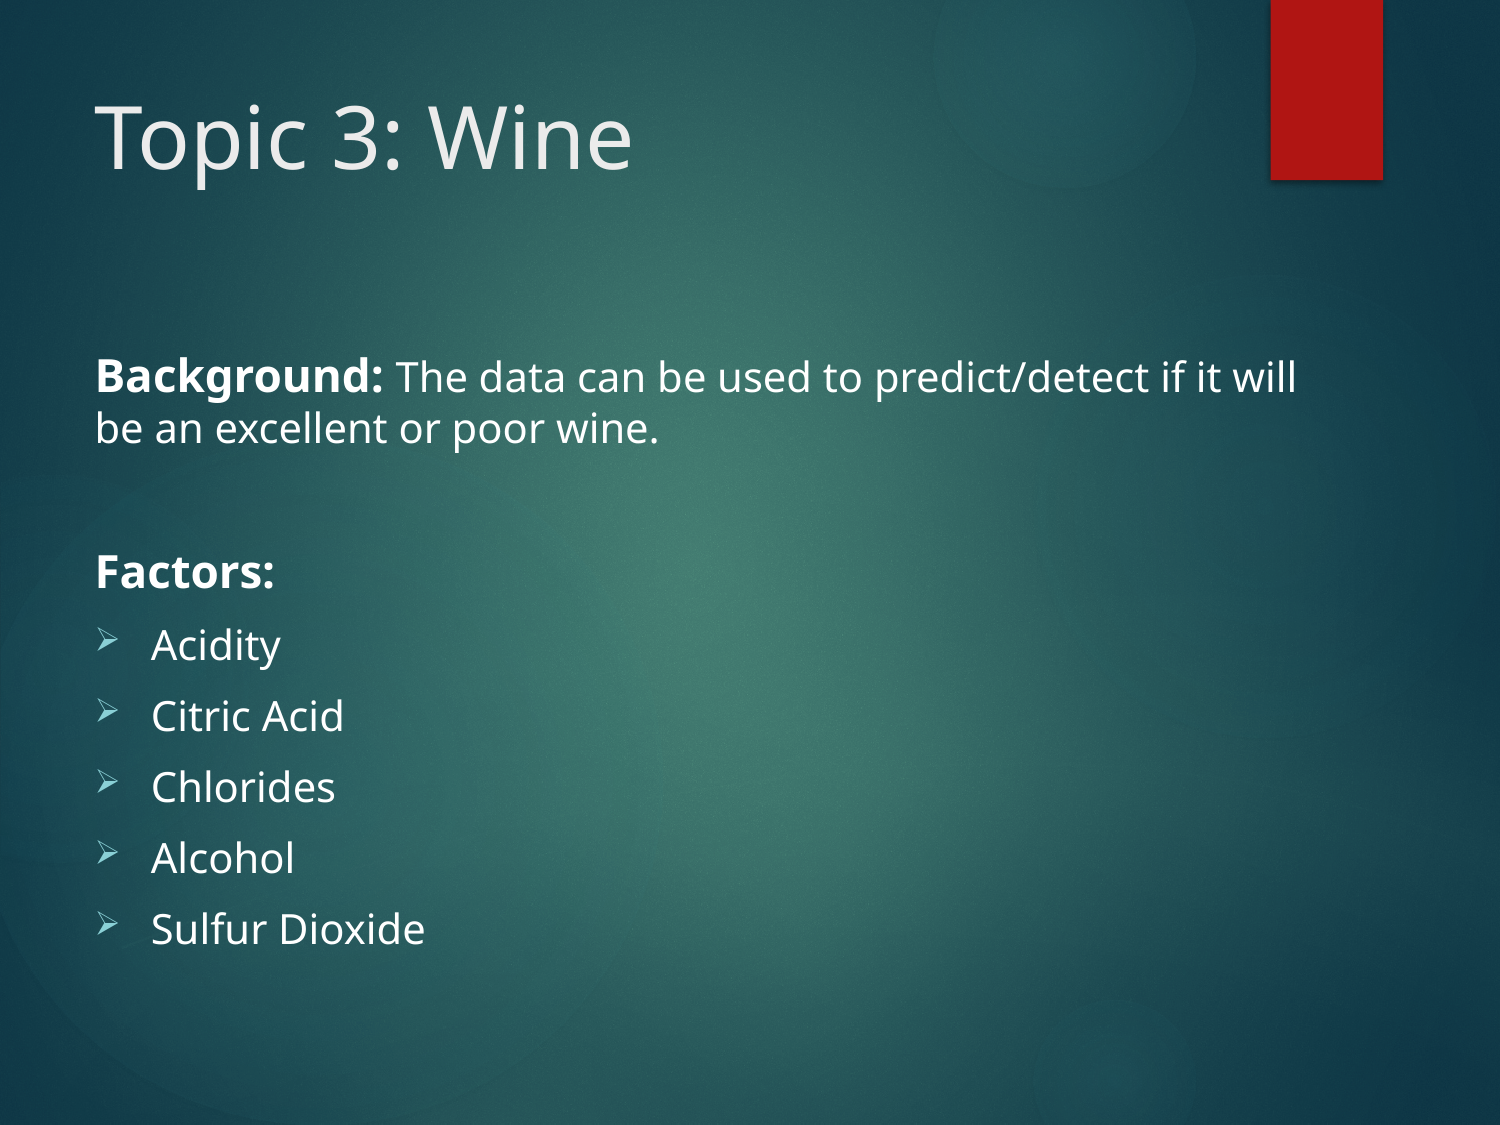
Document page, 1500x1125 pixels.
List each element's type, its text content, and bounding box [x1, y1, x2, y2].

list Background: The data can be used to predict/detect if it will be an excellent or poor wine. Factors: Acidity Citric Acid Chlorides Alcohol Sulfur Dioxide [79, 338, 1368, 1028]
title Topic 3: Wine [79, 74, 1237, 304]
